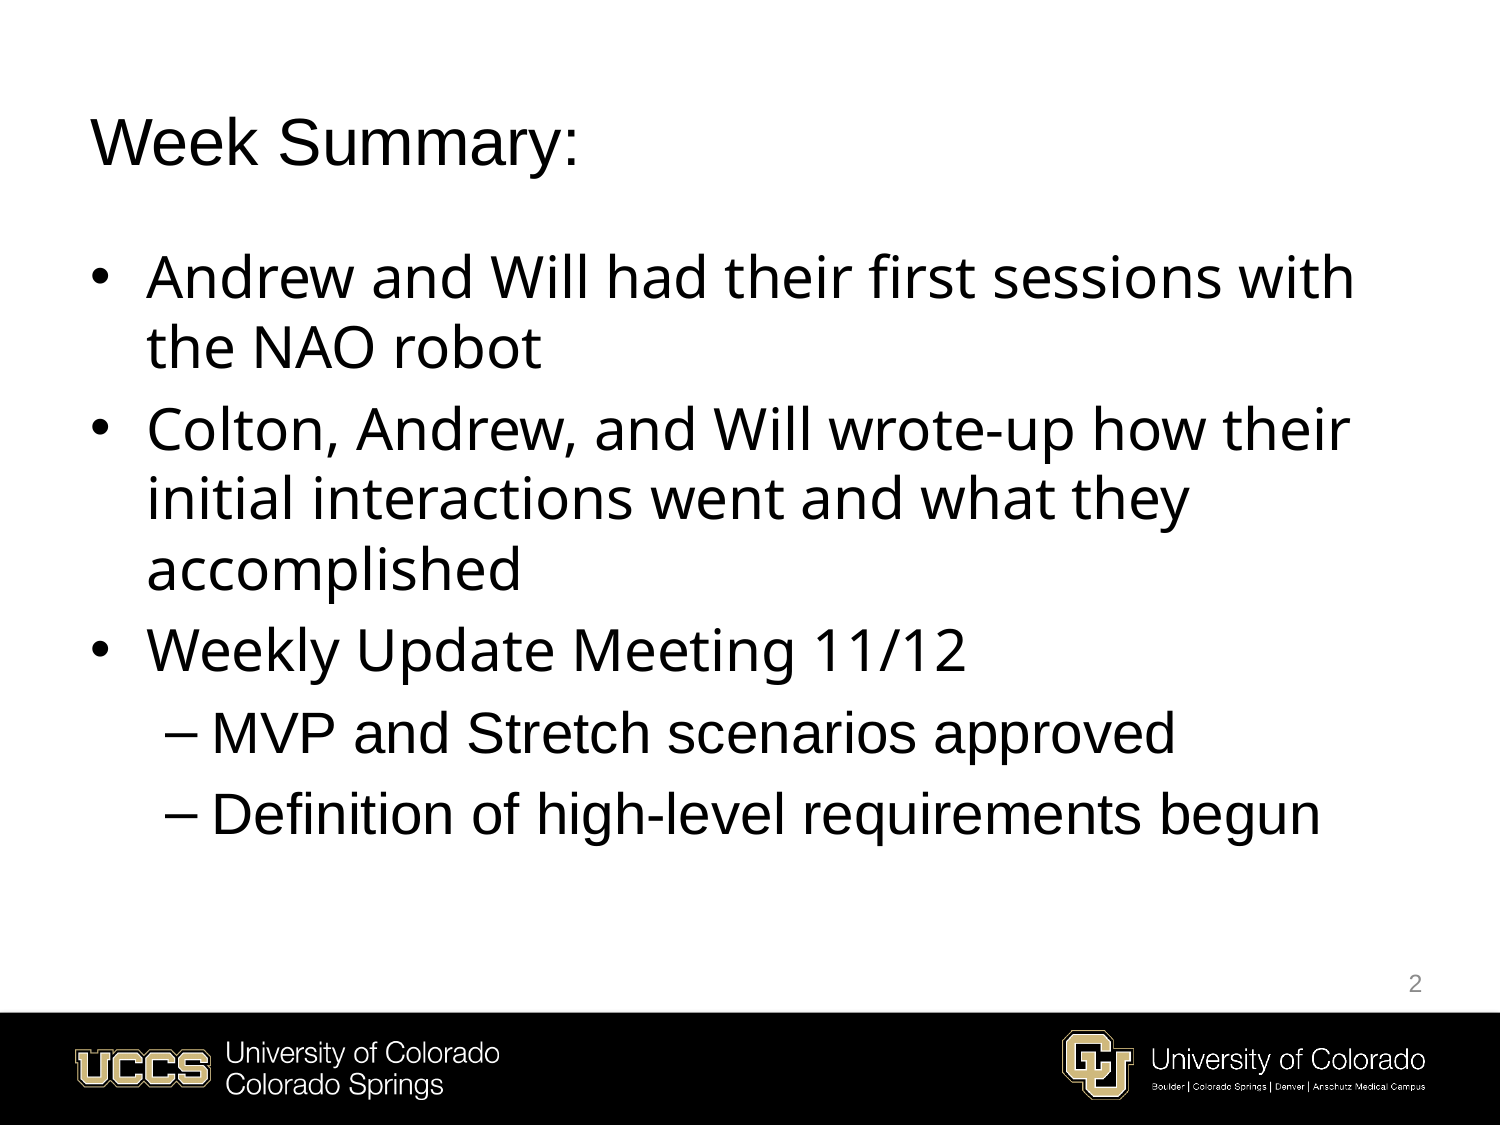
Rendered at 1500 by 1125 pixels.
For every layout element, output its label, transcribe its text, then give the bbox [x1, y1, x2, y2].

picture [75, 1041, 499, 1100]
picture [1062, 1030, 1425, 1100]
list Andrew and Will had their first sessions with the NAO robot Colton, Andrew, and Will wrote-up how their initial interactions went and what they accomplished Weekly Update Meeting 11/12 MVP and Stretch scenarios approved Definition of high-level requirements begun [75, 232, 1425, 988]
title Week Summary: [75, 45, 1425, 232]
slide_number 2 [1087, 952, 1438, 1013]
